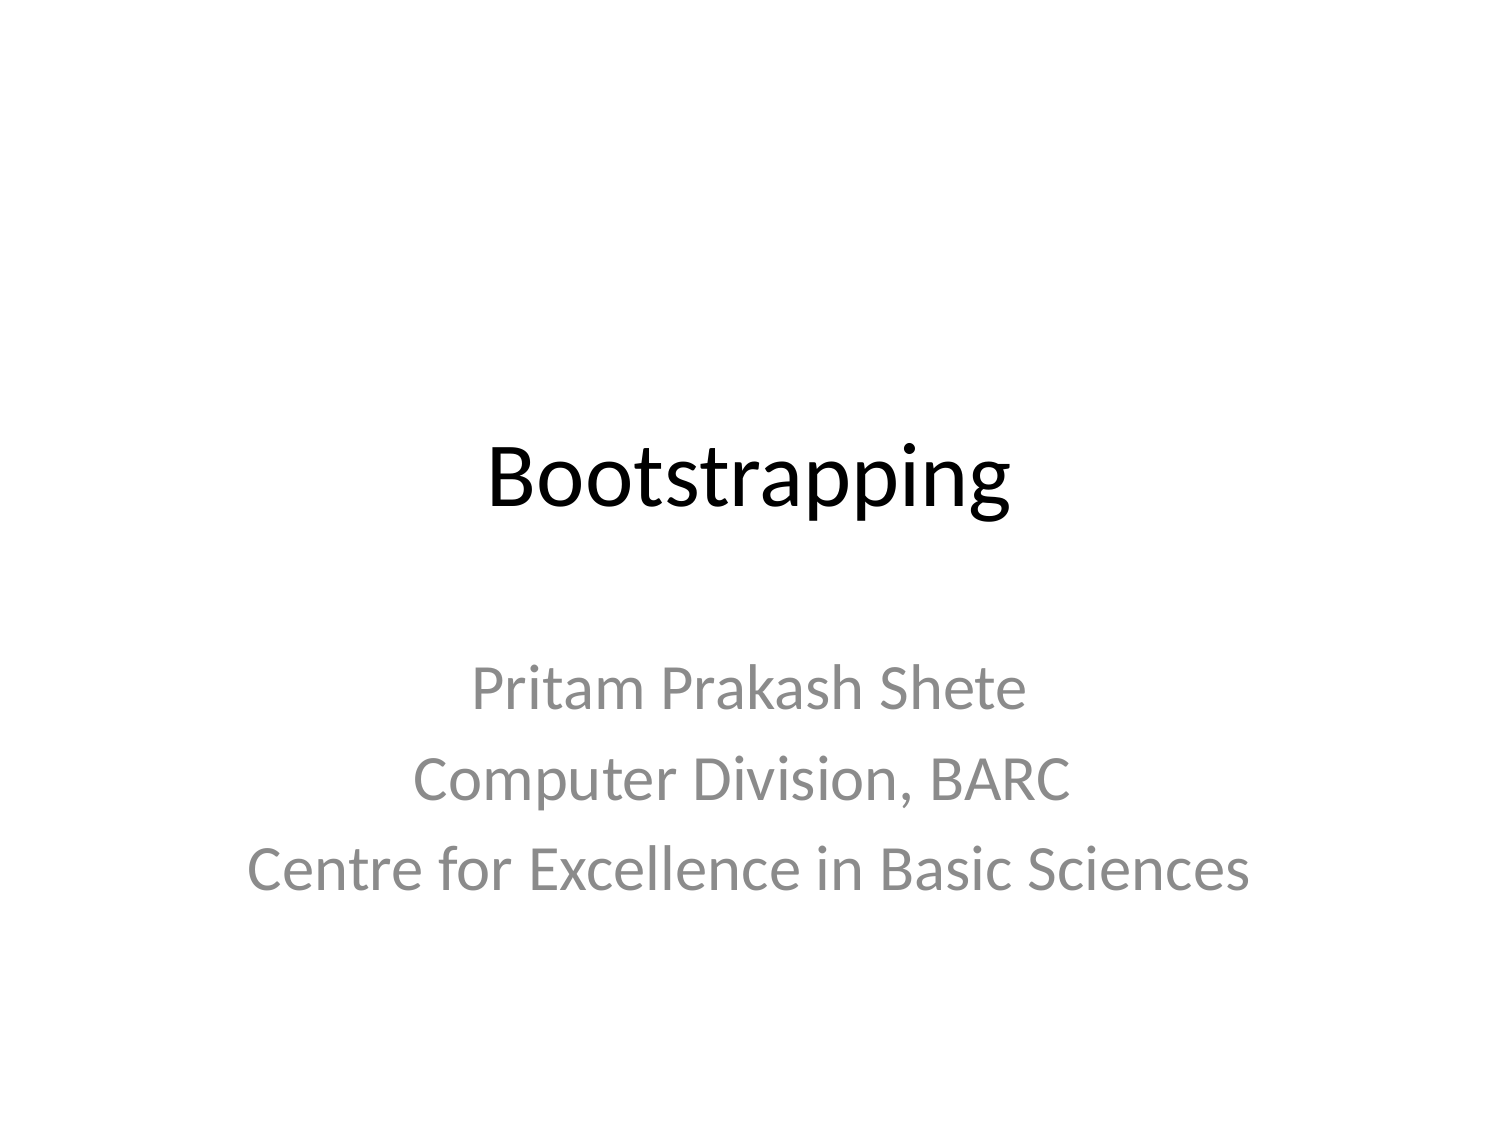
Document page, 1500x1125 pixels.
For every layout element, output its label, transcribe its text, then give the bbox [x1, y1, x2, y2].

title Bootstrapping [112, 349, 1388, 591]
subtitle Pritam Prakash Shete Computer Division, BARC Centre for Excellence in Basic Sciences [225, 637, 1275, 925]
